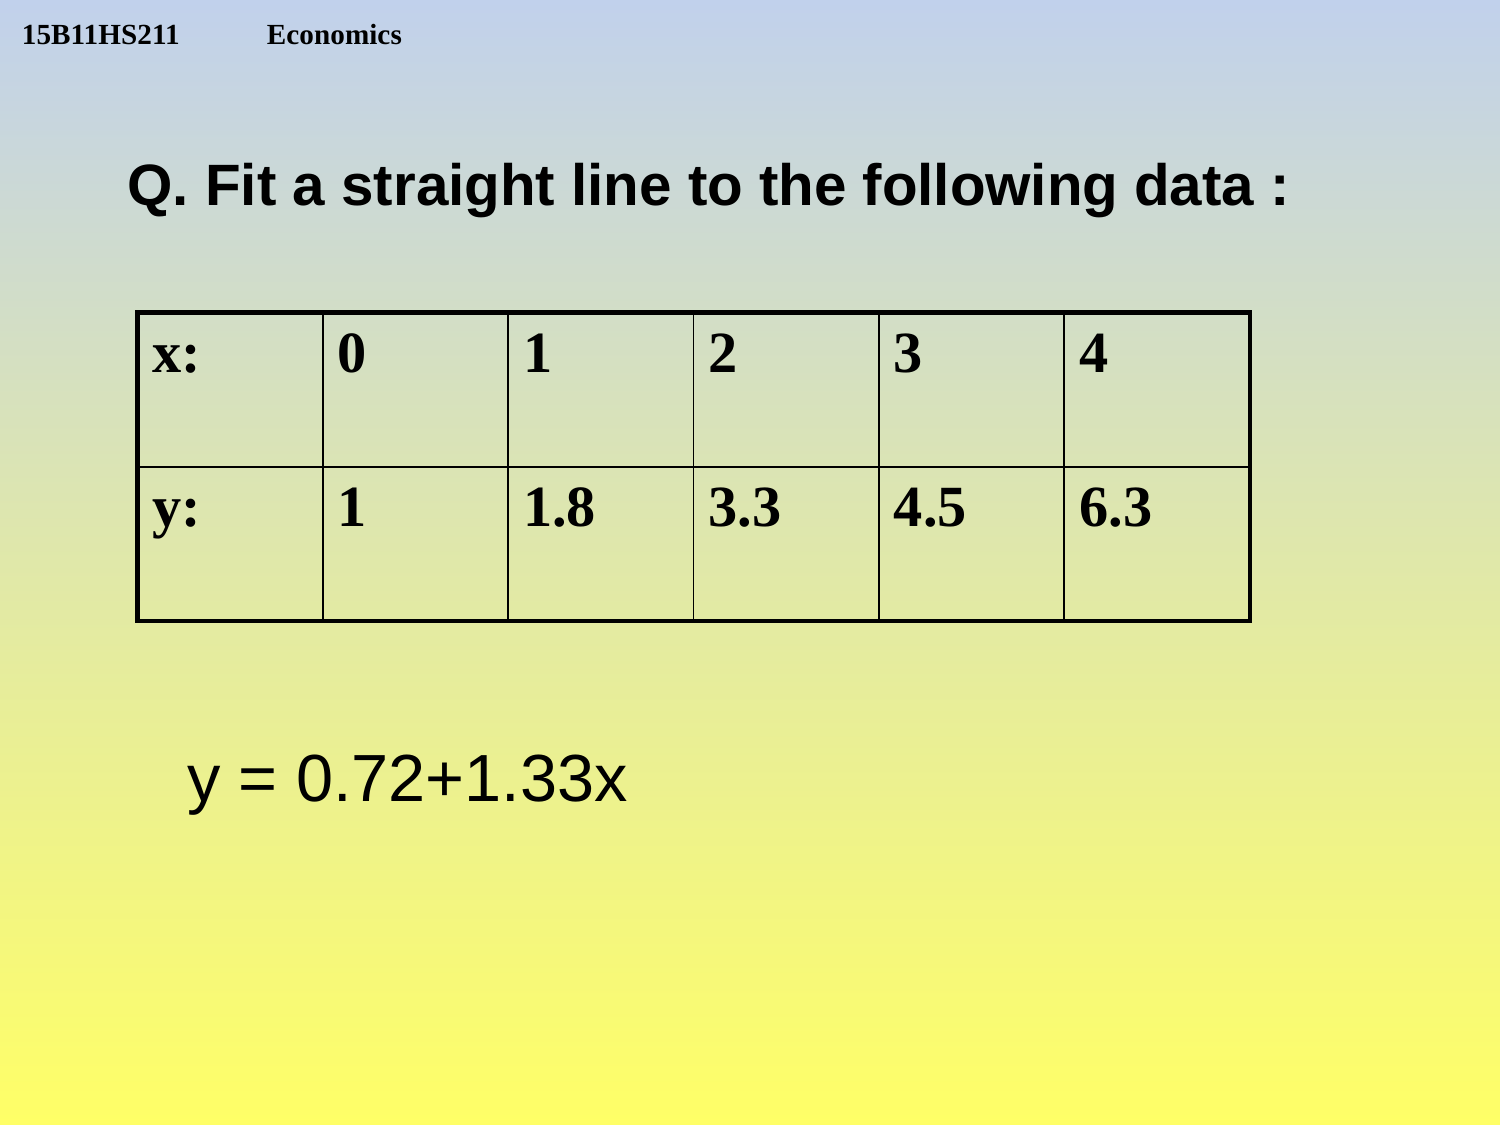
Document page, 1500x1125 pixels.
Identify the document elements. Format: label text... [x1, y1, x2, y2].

table_cell 4.5 [880, 468, 1063, 619]
table_header 0 [324, 315, 507, 466]
table_cell 1 [324, 468, 507, 619]
text_box y = 0.72+1.33x [172, 727, 644, 823]
table_header 1 [509, 315, 693, 466]
table_header 4 [1065, 315, 1248, 466]
table_header 3 [880, 315, 1063, 466]
table_cell y: [140, 468, 322, 619]
table_cell 3.3 [694, 468, 878, 619]
table_cell 1.8 [509, 468, 693, 619]
text_box Q. Fit a straight line to the following data : [113, 139, 1307, 225]
table_header 2 [694, 315, 878, 466]
table_cell 6.3 [1065, 468, 1248, 619]
table_header x: [140, 315, 322, 466]
